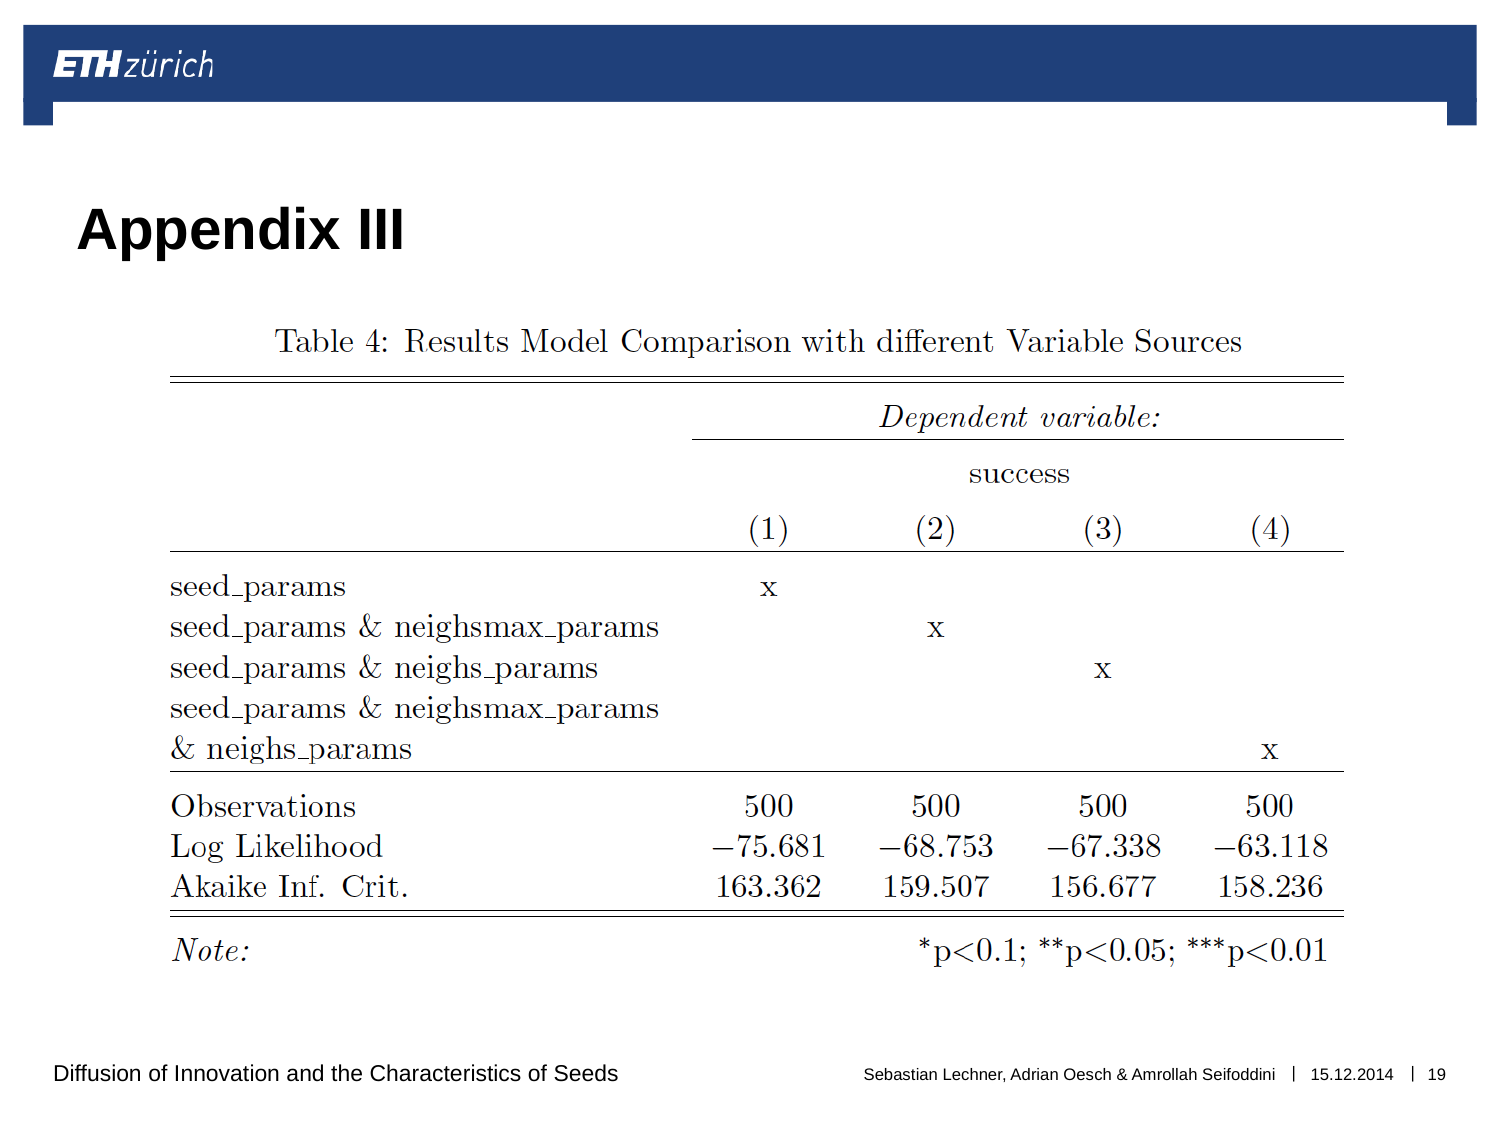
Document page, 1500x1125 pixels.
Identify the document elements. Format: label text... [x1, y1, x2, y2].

footer Sebastian Lechner, Adrian Oesch & Amrollah Seifoddini [750, 1034, 1277, 1112]
title Appendix III [53, 101, 1447, 262]
picture [149, 304, 1344, 994]
slide_number 19 [1415, 1034, 1459, 1112]
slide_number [1302, 1034, 1403, 1112]
